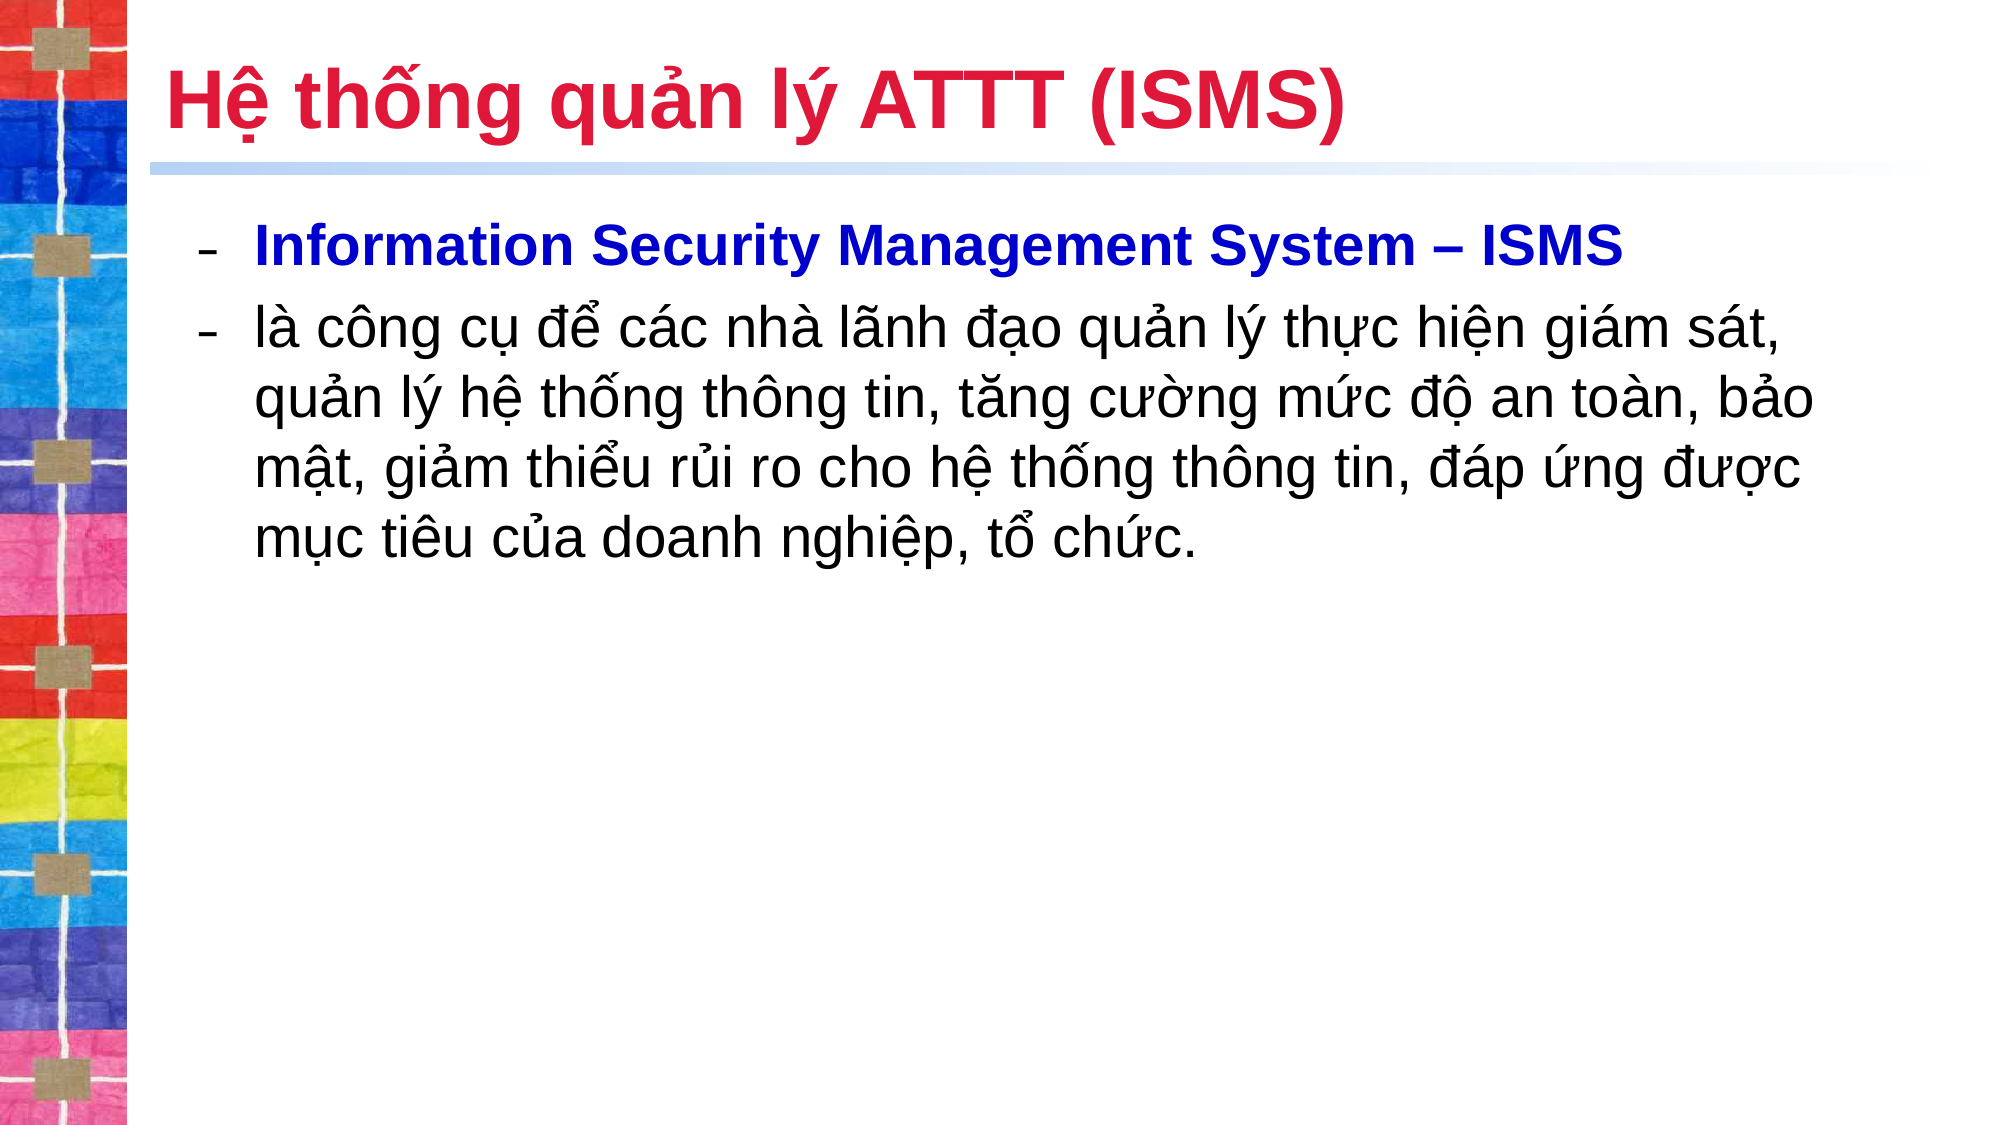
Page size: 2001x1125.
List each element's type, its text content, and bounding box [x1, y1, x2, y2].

list Information Security Management System – ISMS là công cụ để các nhà lãnh đạo quản lý thực hiện giám sát, quản lý hệ thống thông tin, tăng cường mức độ an toàn, bảo mật, giảm thiểu rủi ro cho hệ thống thông tin, đáp ứng được mục tiêu của doanh nghiệp, tổ chức. [183, 200, 1917, 1009]
title Hệ thống quản lý ATTT (ISMS) [150, 37, 1950, 175]
picture [0, 0, 127, 1125]
